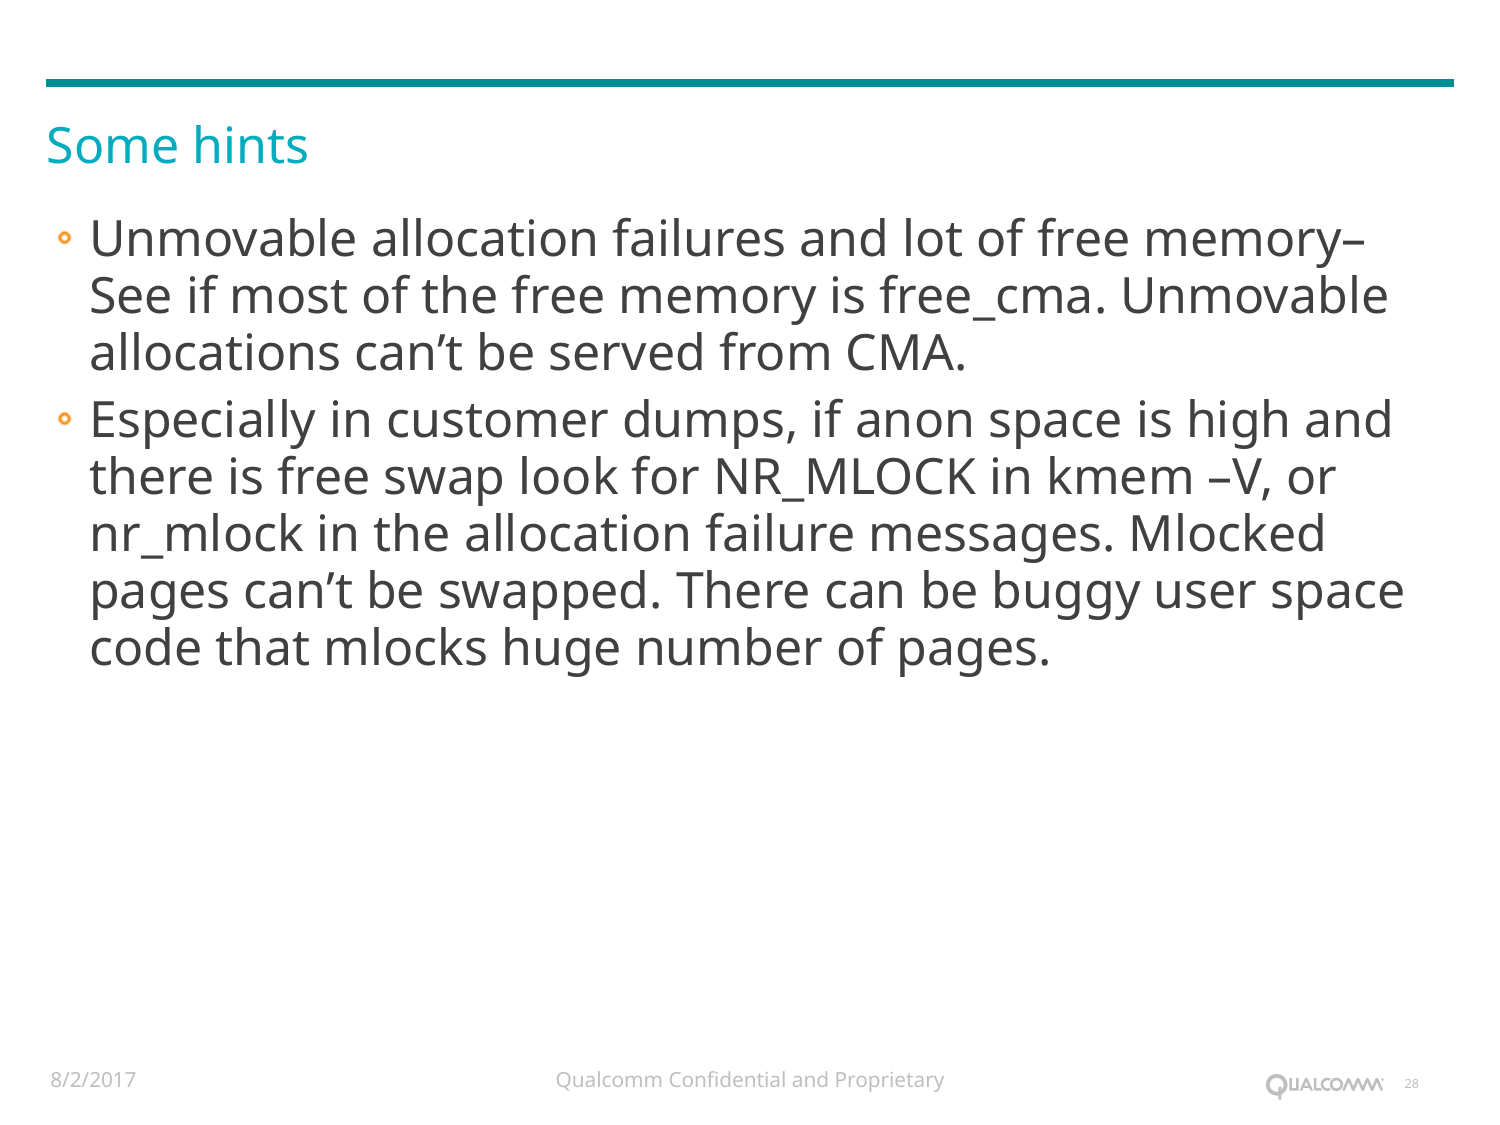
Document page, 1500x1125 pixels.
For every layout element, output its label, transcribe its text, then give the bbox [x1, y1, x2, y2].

list Unmovable allocation failures and lot of free memory– See if most of the free memory is free_cma. Unmovable allocations can’t be served from CMA. Especially in customer dumps, if anon space is high and there is free swap look for NR_MLOCK in kmem –V, or nr_mlock in the allocation failure messages. Mlocked pages can’t be swapped. There can be buggy user space code that mlocks huge number of pages. [35, 205, 1443, 1021]
list Some hints [35, 118, 1443, 176]
picture [47, 401, 83, 437]
picture [47, 220, 83, 256]
